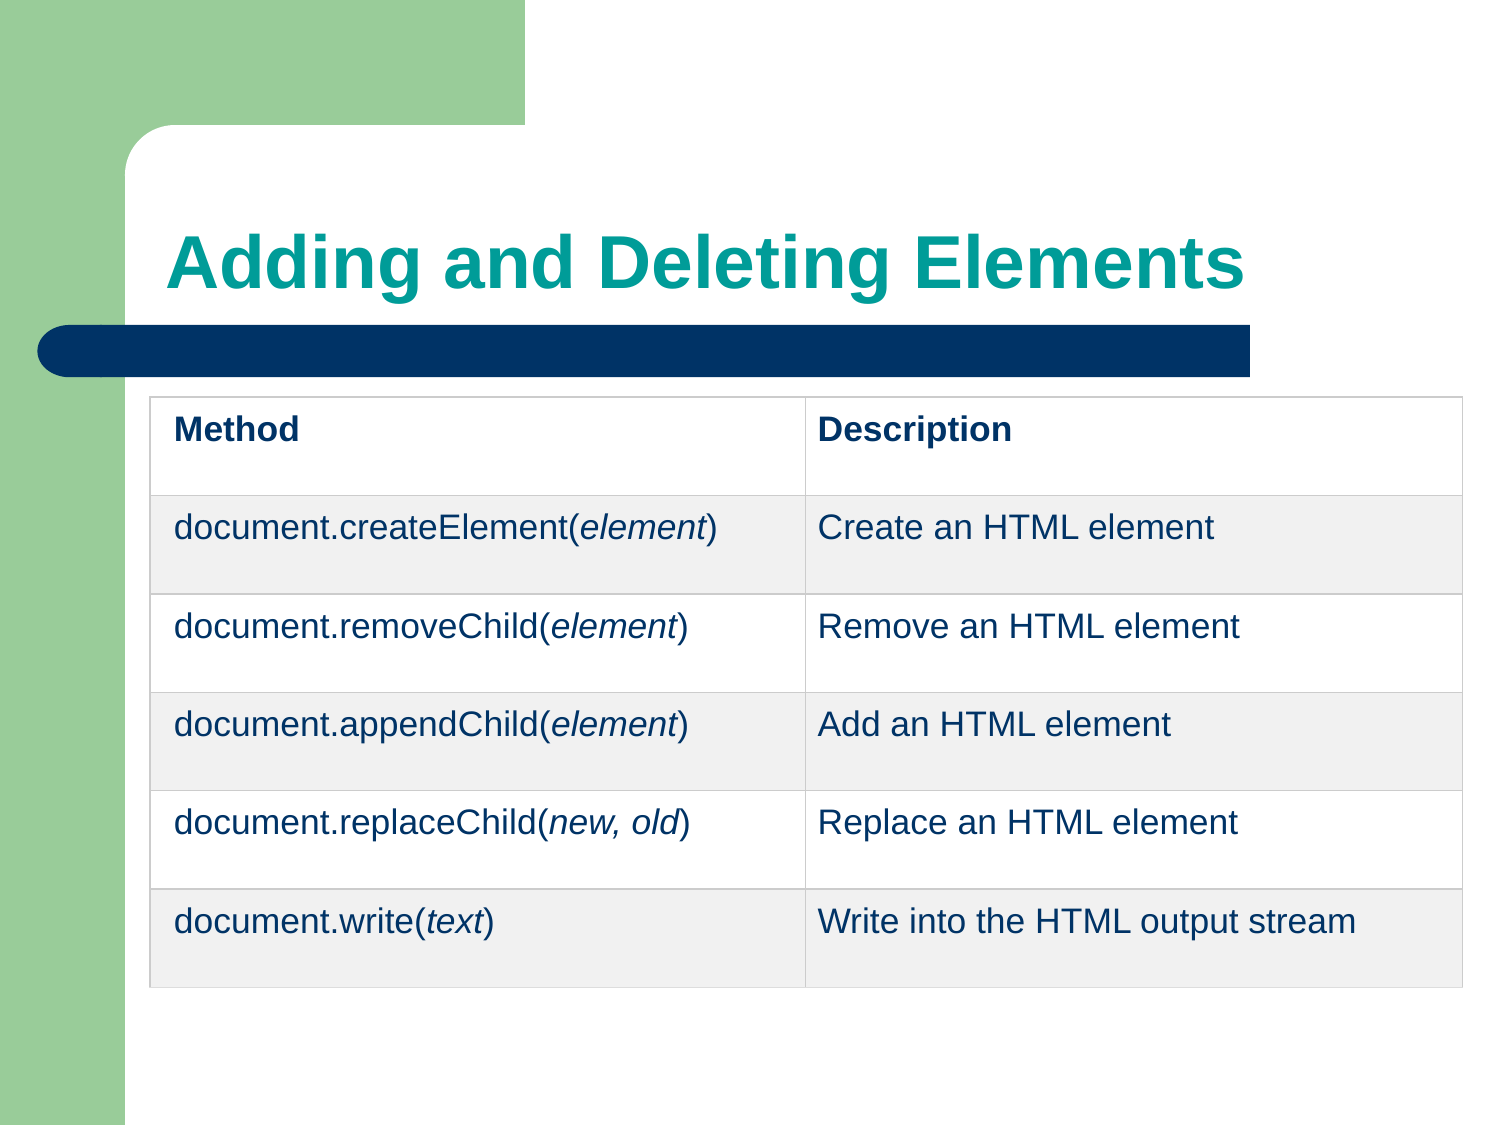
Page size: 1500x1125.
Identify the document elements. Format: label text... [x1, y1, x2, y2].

table_cell document.appendChild(element) [151, 693, 805, 790]
table_cell document.write(text) [151, 890, 805, 987]
table_cell Create an HTML element [806, 496, 1462, 593]
table_cell Remove an HTML element [806, 595, 1462, 692]
table_cell document.createElement(element) [151, 496, 805, 593]
title Adding and Deleting Elements [150, 125, 1463, 313]
table_cell Write into the HTML output stream [806, 890, 1462, 987]
table_cell document.replaceChild(new, old) [151, 791, 805, 888]
table_cell Add an HTML element [806, 693, 1462, 790]
table_cell Replace an HTML element [806, 791, 1462, 888]
table_header Description [806, 398, 1462, 495]
table_header Method [151, 398, 805, 495]
table_cell document.removeChild(element) [151, 595, 805, 692]
